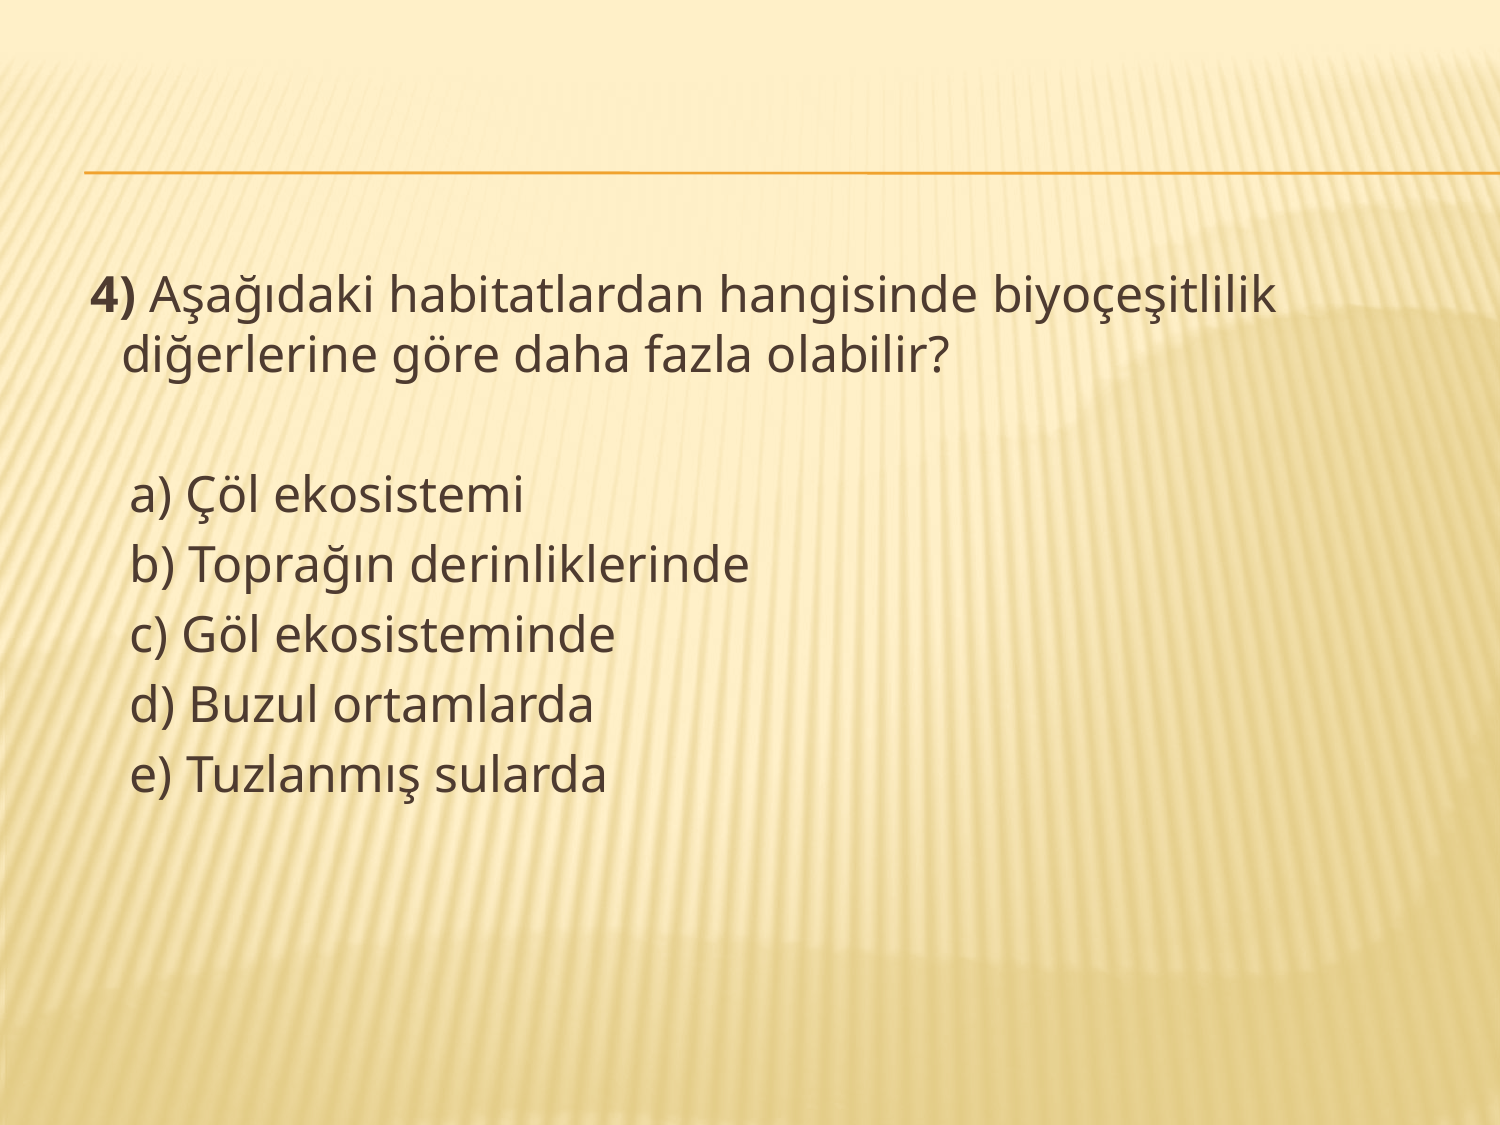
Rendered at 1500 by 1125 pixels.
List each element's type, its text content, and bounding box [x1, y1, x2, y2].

list 4) Aşağıdaki habitatlardan hangisinde biyoçeşitlilik diğerlerine göre daha fazla olabilir? a) Çöl ekosistemi b) Toprağın derinliklerinde c) Göl ekosisteminde d) Buzul ortamlarda e) Tuzlanmış sularda [50, 254, 1475, 998]
